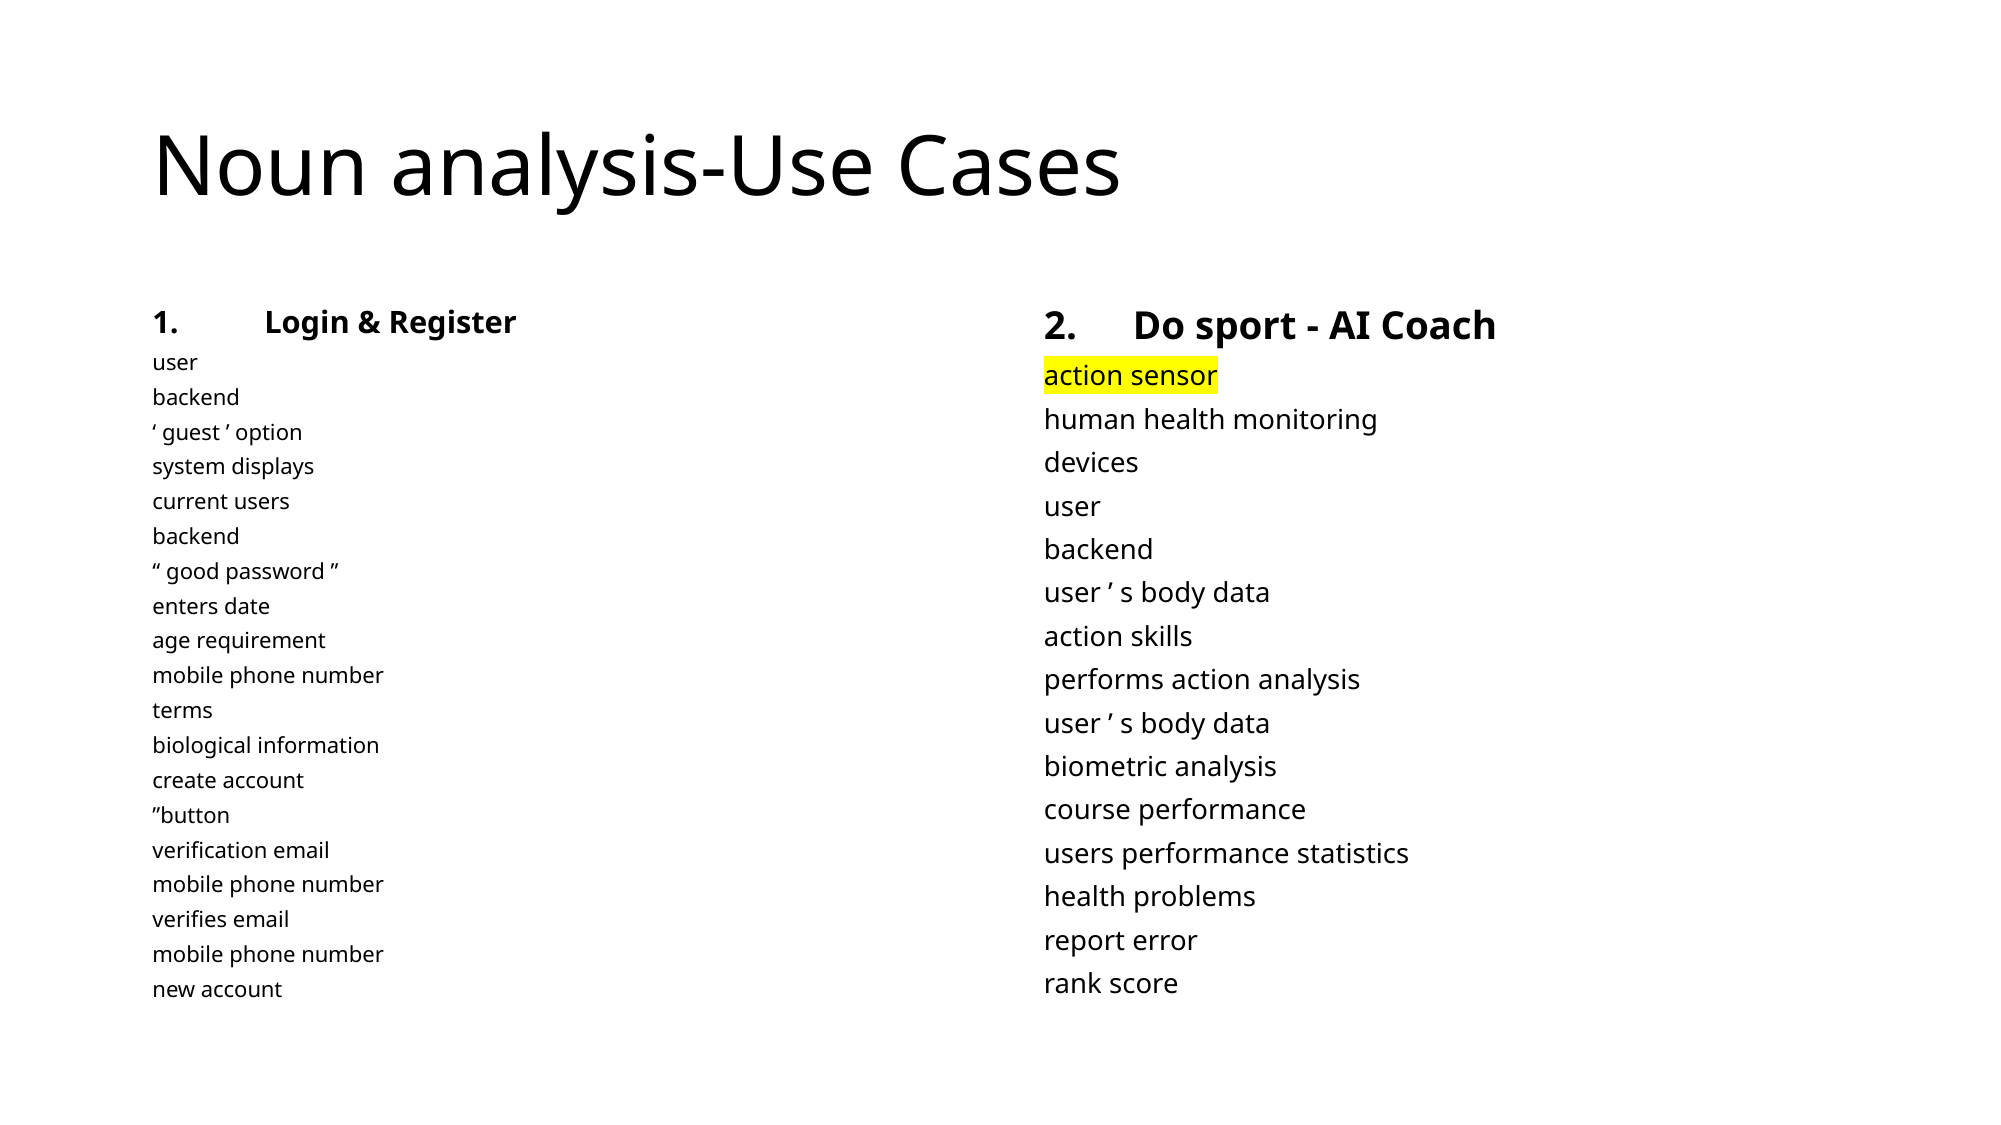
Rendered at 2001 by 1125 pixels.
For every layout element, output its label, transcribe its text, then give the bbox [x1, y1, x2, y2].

title Noun analysis-Use Cases [137, 59, 1863, 278]
text_box Do sport - AI Coach action sensor human health monitoring devices user backend user ’ s body data action skills performs action analysis user ’ s body data biometric analysis course performance users performance statistics health problems report error rank score [1028, 299, 1863, 1014]
list Login & Register user backend ‘ guest ’ option system displays current users backend “ good password ” enters date age requirement mobile phone number terms biological information create account ”button verification email mobile phone number verifies email mobile phone number new account [137, 299, 972, 1014]
